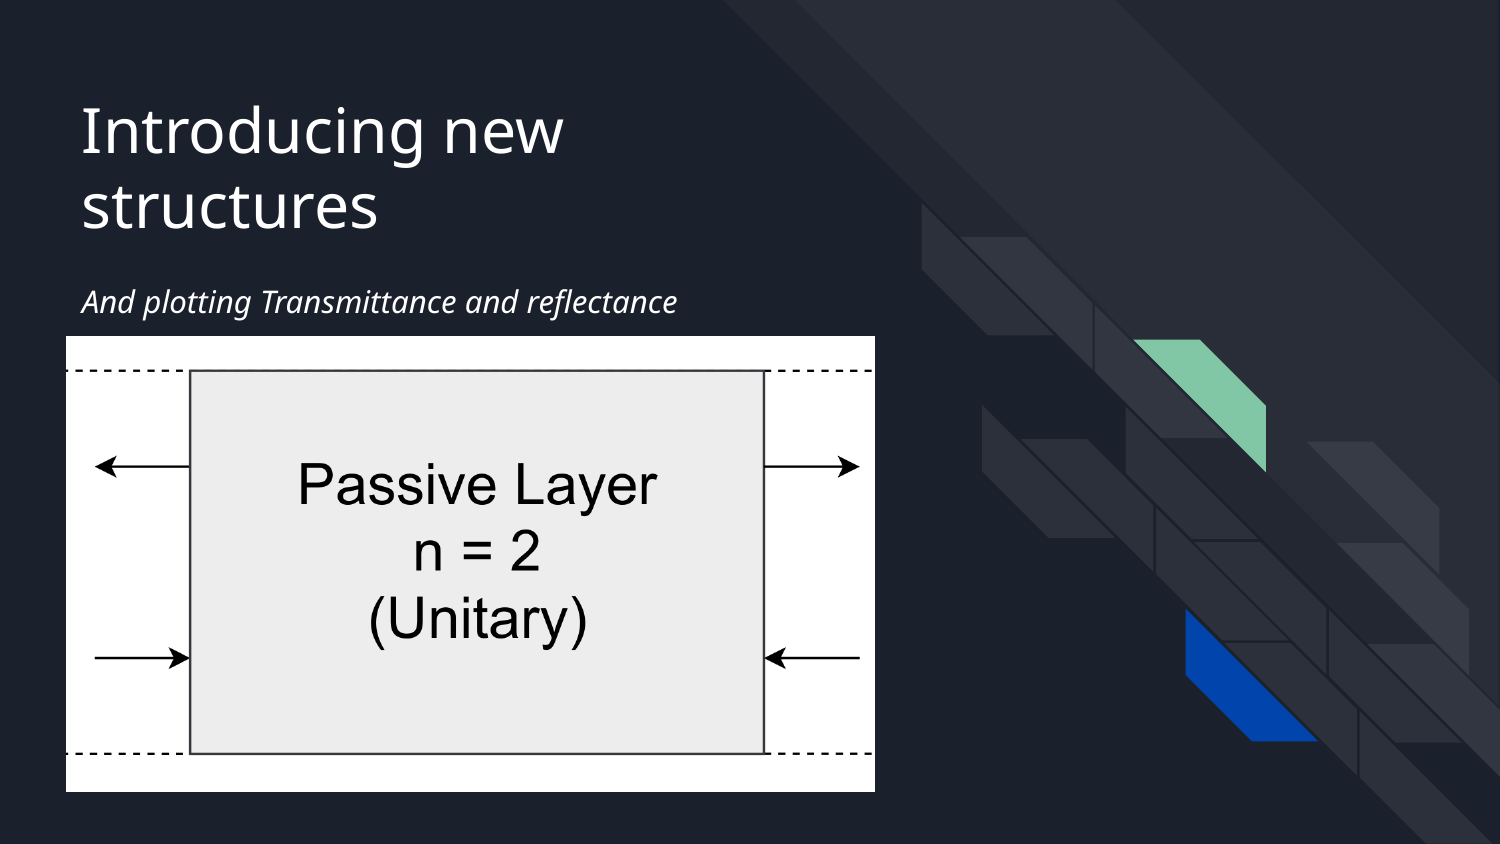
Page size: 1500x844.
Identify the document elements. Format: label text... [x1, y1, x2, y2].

text_box And plotting Transmittance and reflectance [66, 248, 805, 335]
picture [66, 336, 875, 792]
title Introducing new structures [66, 71, 820, 261]
